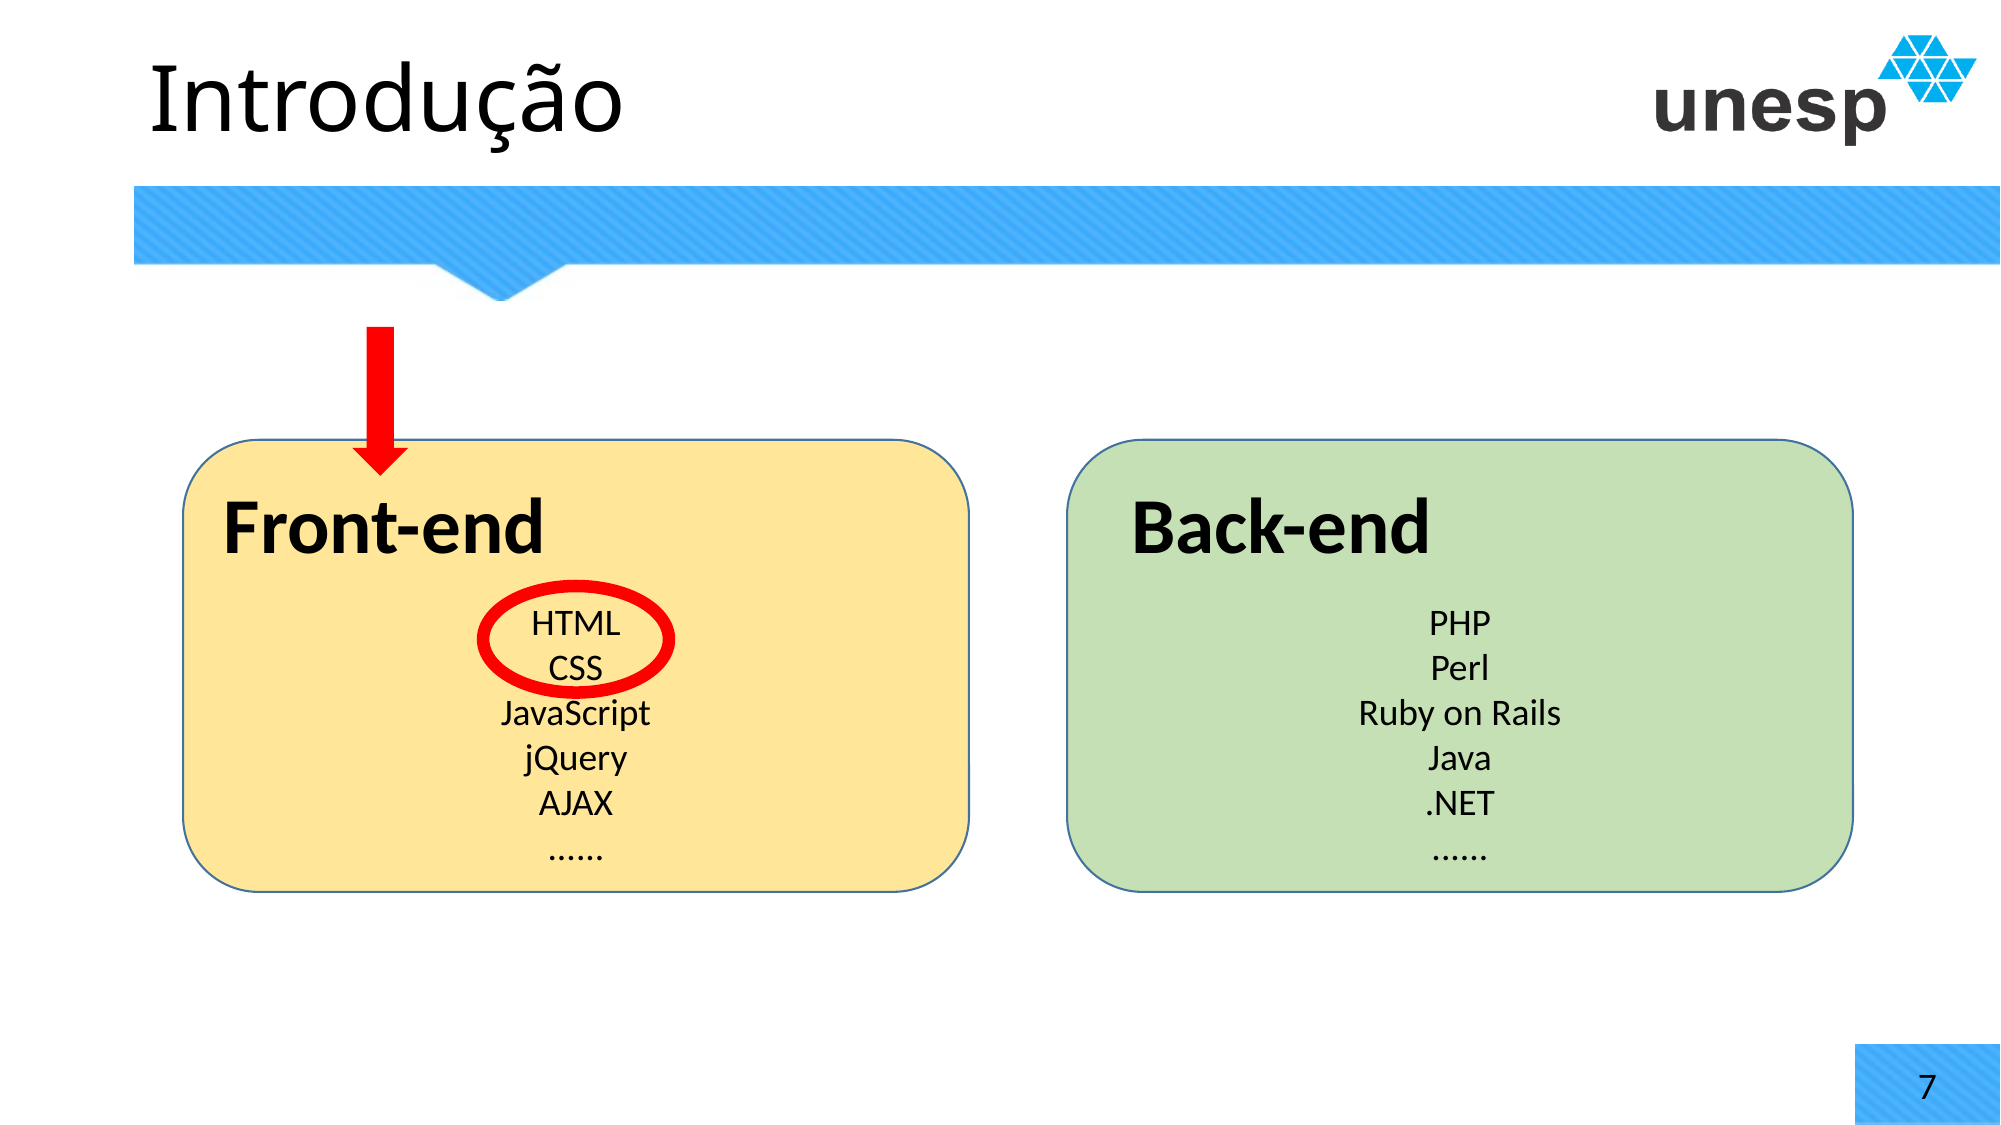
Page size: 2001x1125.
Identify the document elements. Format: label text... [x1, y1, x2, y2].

picture [134, 186, 2000, 301]
text_box Back-end [1116, 466, 1607, 577]
text_box Front-end [209, 466, 700, 577]
title Introdução [134, 22, 1551, 182]
text_box PHP Perl Ruby on Rails Java .NET ...... [1066, 438, 1855, 893]
picture [1656, 35, 1977, 146]
text_box HTML CSS JavaScript jQuery AJAX ...... [182, 438, 971, 893]
picture [1855, 1044, 2000, 1125]
text_box [352, 326, 409, 476]
text_box [482, 584, 671, 694]
